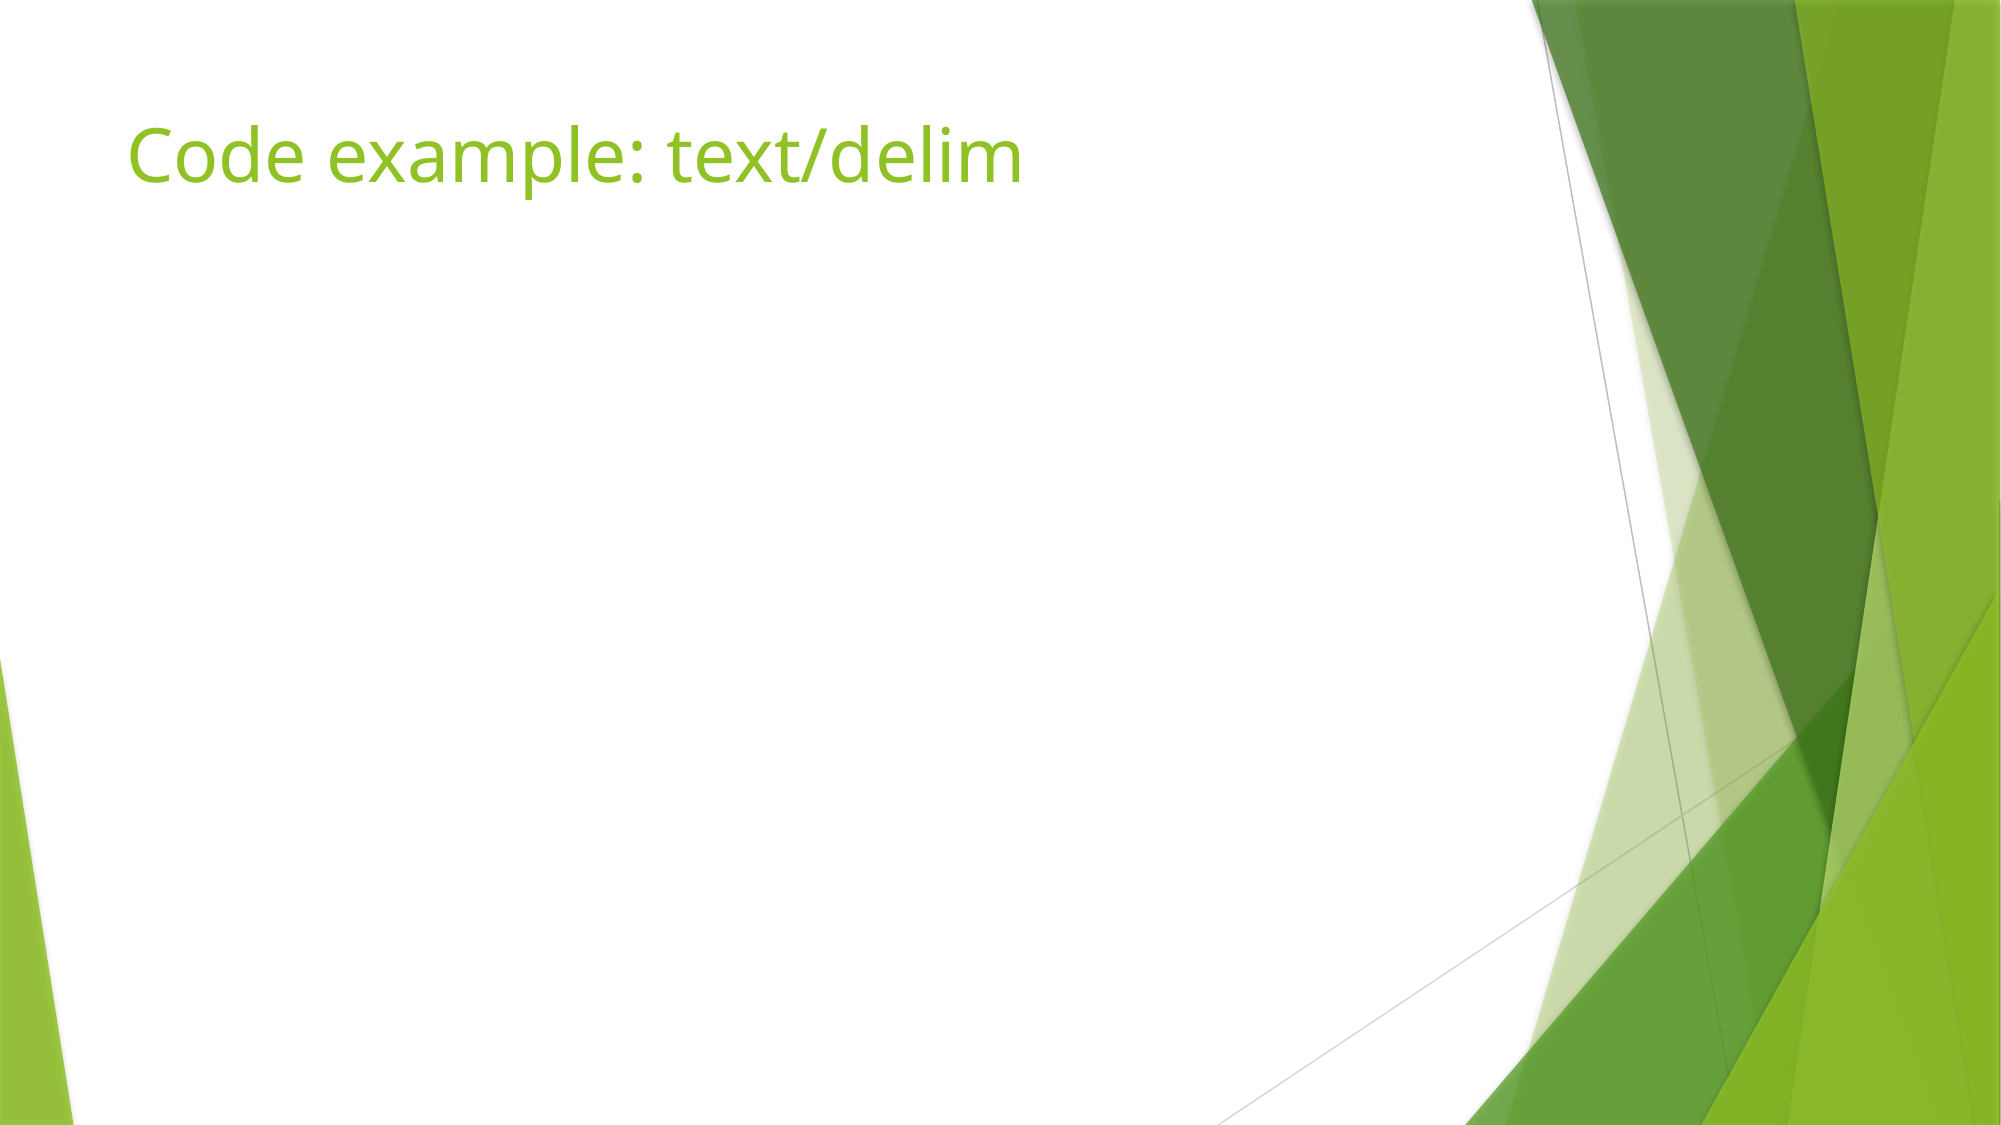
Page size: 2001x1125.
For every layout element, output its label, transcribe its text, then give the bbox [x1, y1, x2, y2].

title Code example: text/delim [111, 99, 1522, 317]
